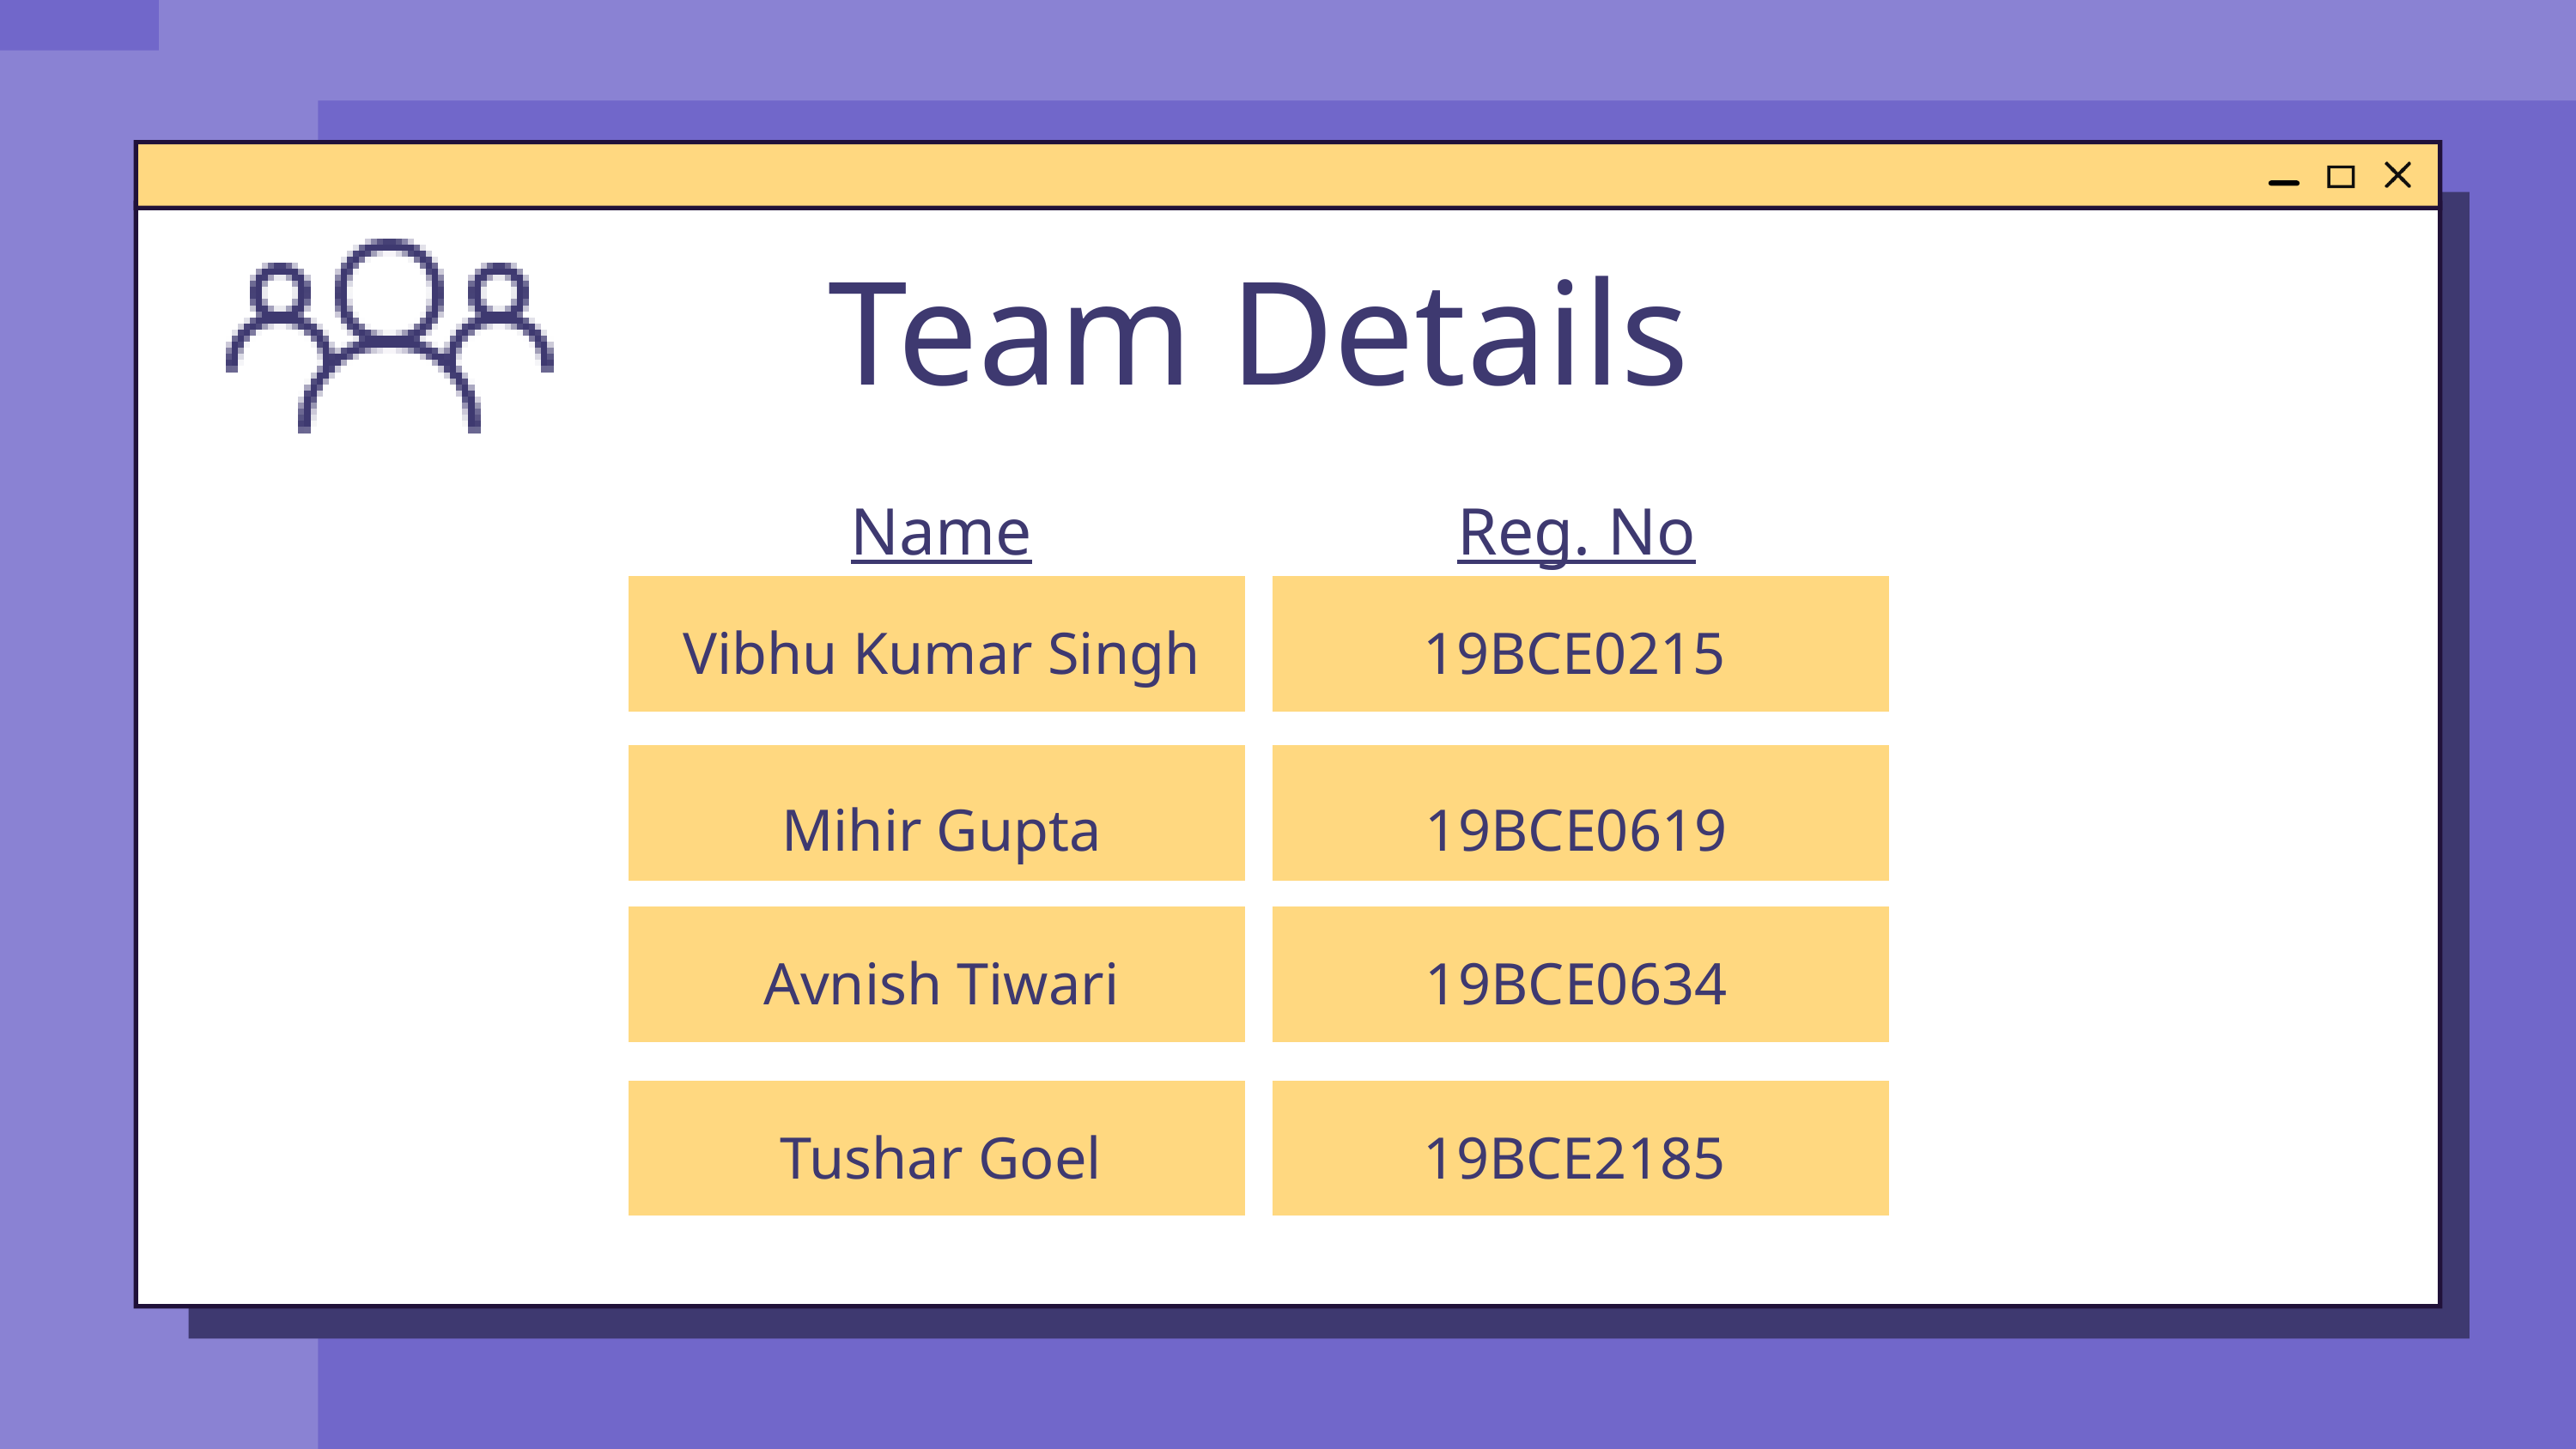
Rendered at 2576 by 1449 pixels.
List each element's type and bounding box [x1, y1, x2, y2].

text_box [628, 906, 1890, 1043]
text_box [188, 191, 2470, 1339]
text_box [628, 575, 1890, 712]
text_box [628, 744, 1890, 882]
text_box [841, 484, 1704, 561]
text_box [133, 218, 2443, 1309]
picture [226, 239, 555, 433]
text_box [133, 139, 2443, 211]
text_box [0, 0, 2576, 1449]
text_box [628, 1080, 1890, 1216]
